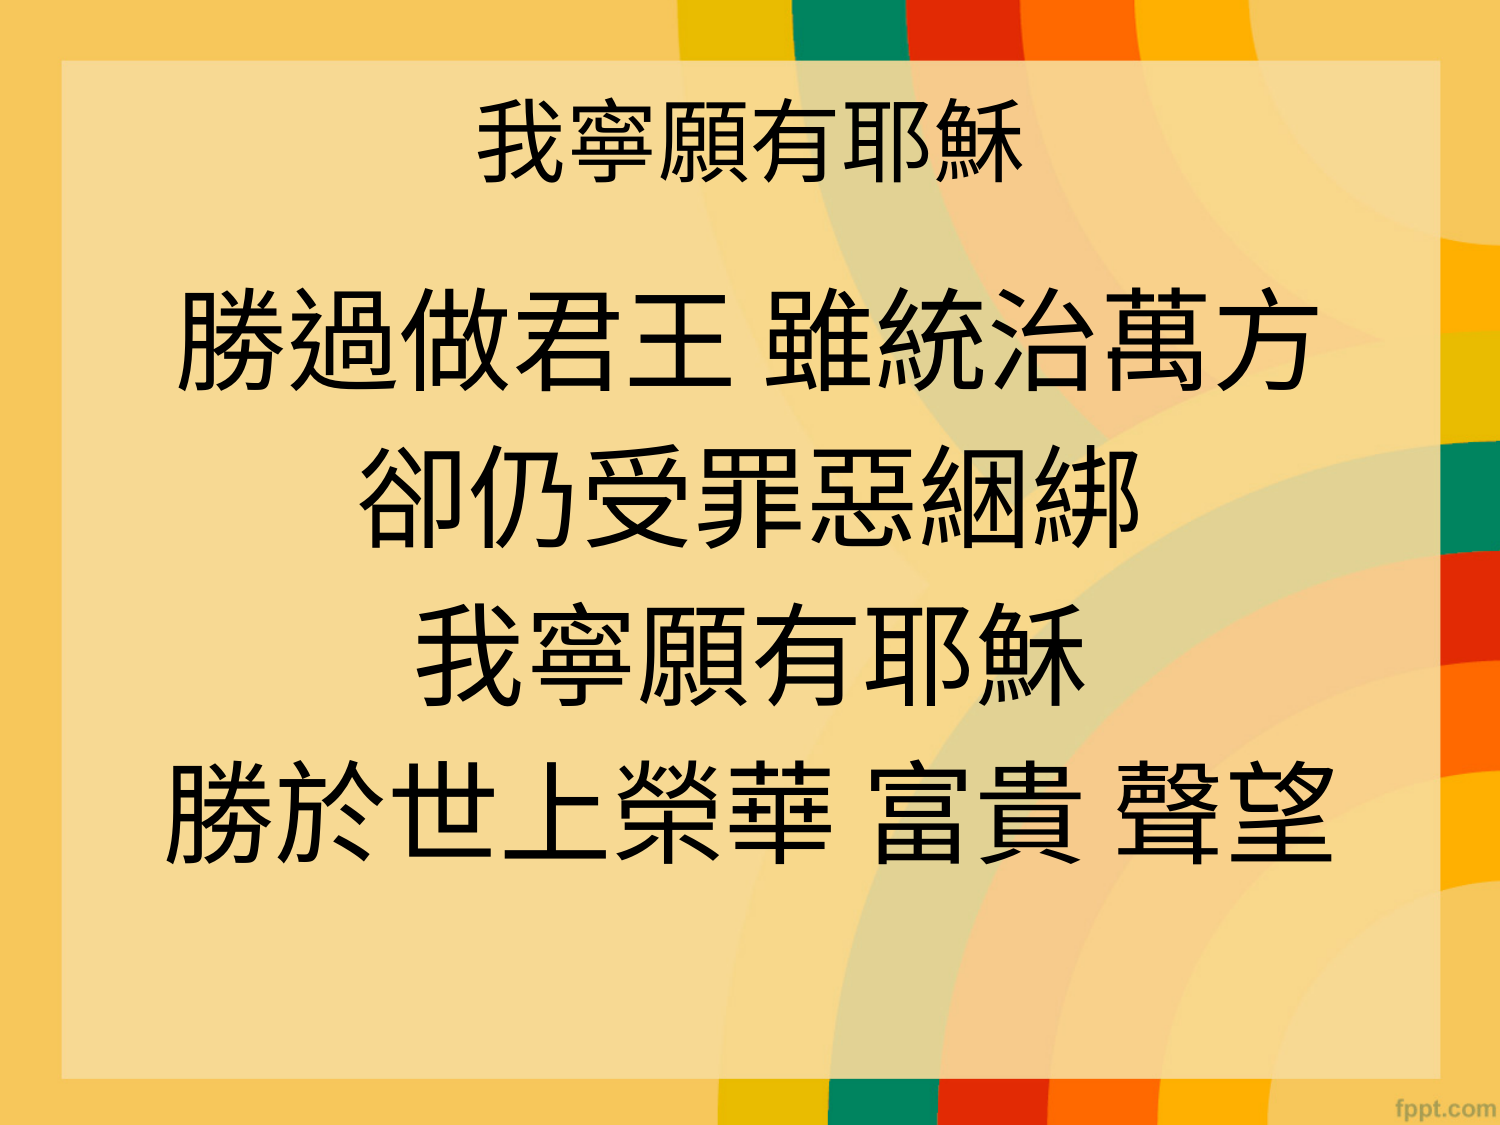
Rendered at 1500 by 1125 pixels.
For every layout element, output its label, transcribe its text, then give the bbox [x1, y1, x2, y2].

list 勝過做君王 雖統治萬方 卻仍受罪惡綑綁 我寧願有耶穌 勝於世上榮華 富貴 聲望 [74, 262, 1426, 1006]
picture [0, 0, 1500, 1125]
title 我寧願有耶穌 [74, 44, 1426, 233]
